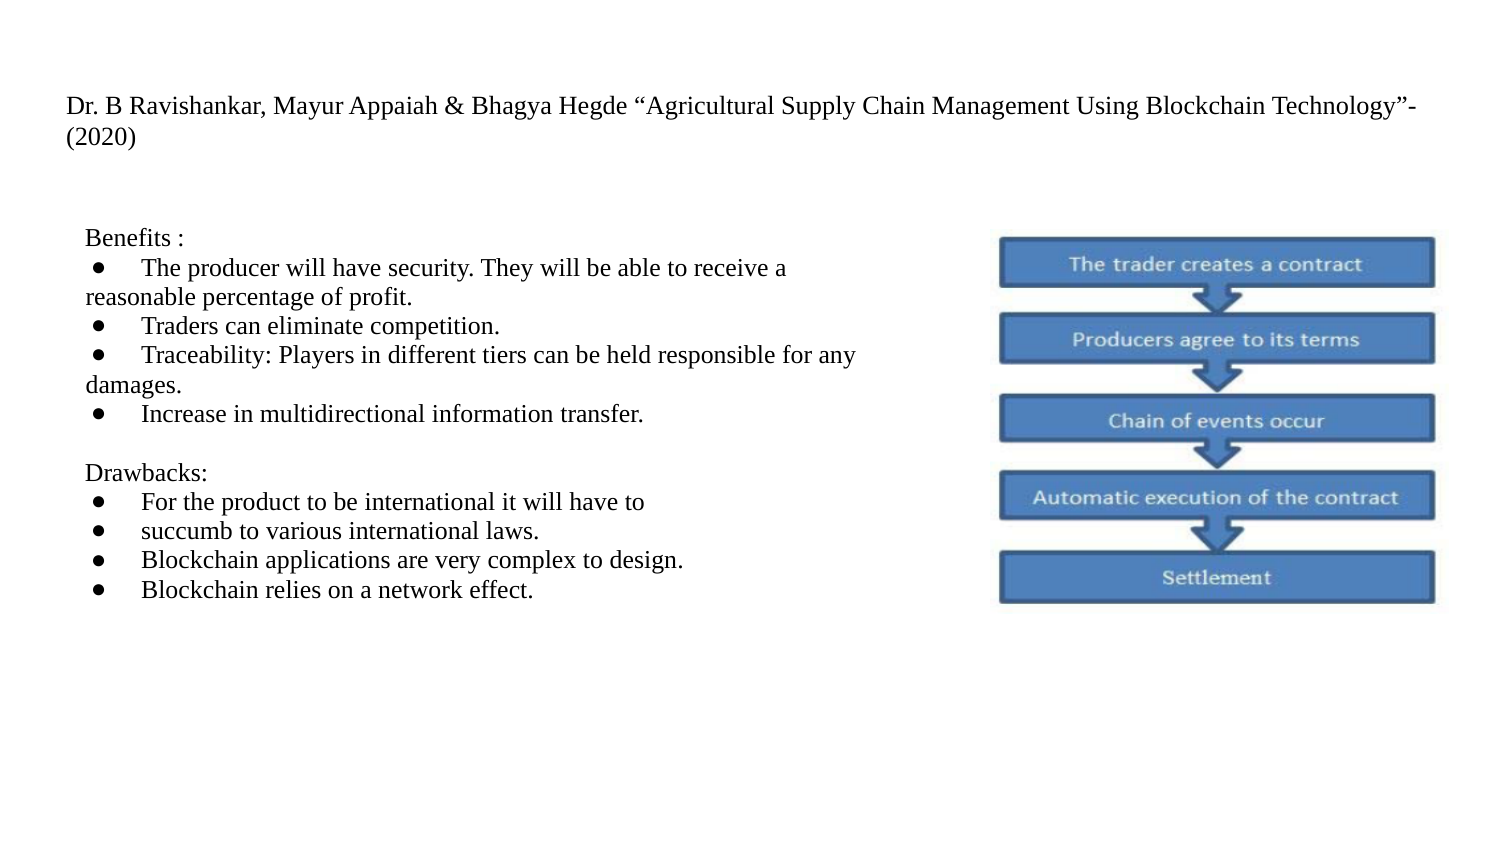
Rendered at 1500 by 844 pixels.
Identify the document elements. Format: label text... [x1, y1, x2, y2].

picture [990, 229, 1450, 615]
list Benefits : The producer will have security. They will be able to receive a reasonable percentage of profit. Traders can eliminate competition. Traceability: Players in different tiers can be held responsible for any damages. Increase in multidirectional information transfer. Drawbacks: For the product to be international it will have to succumb to various international laws. Blockchain applications are very complex to design. Blockchain relies on a network effect. [51, 208, 1449, 769]
title Dr. B Ravishankar, Mayur Appaiah & Bhagya Hegde “Agricultural Supply Chain Management Using Blockchain Technology”- (2020) [51, 72, 1449, 167]
